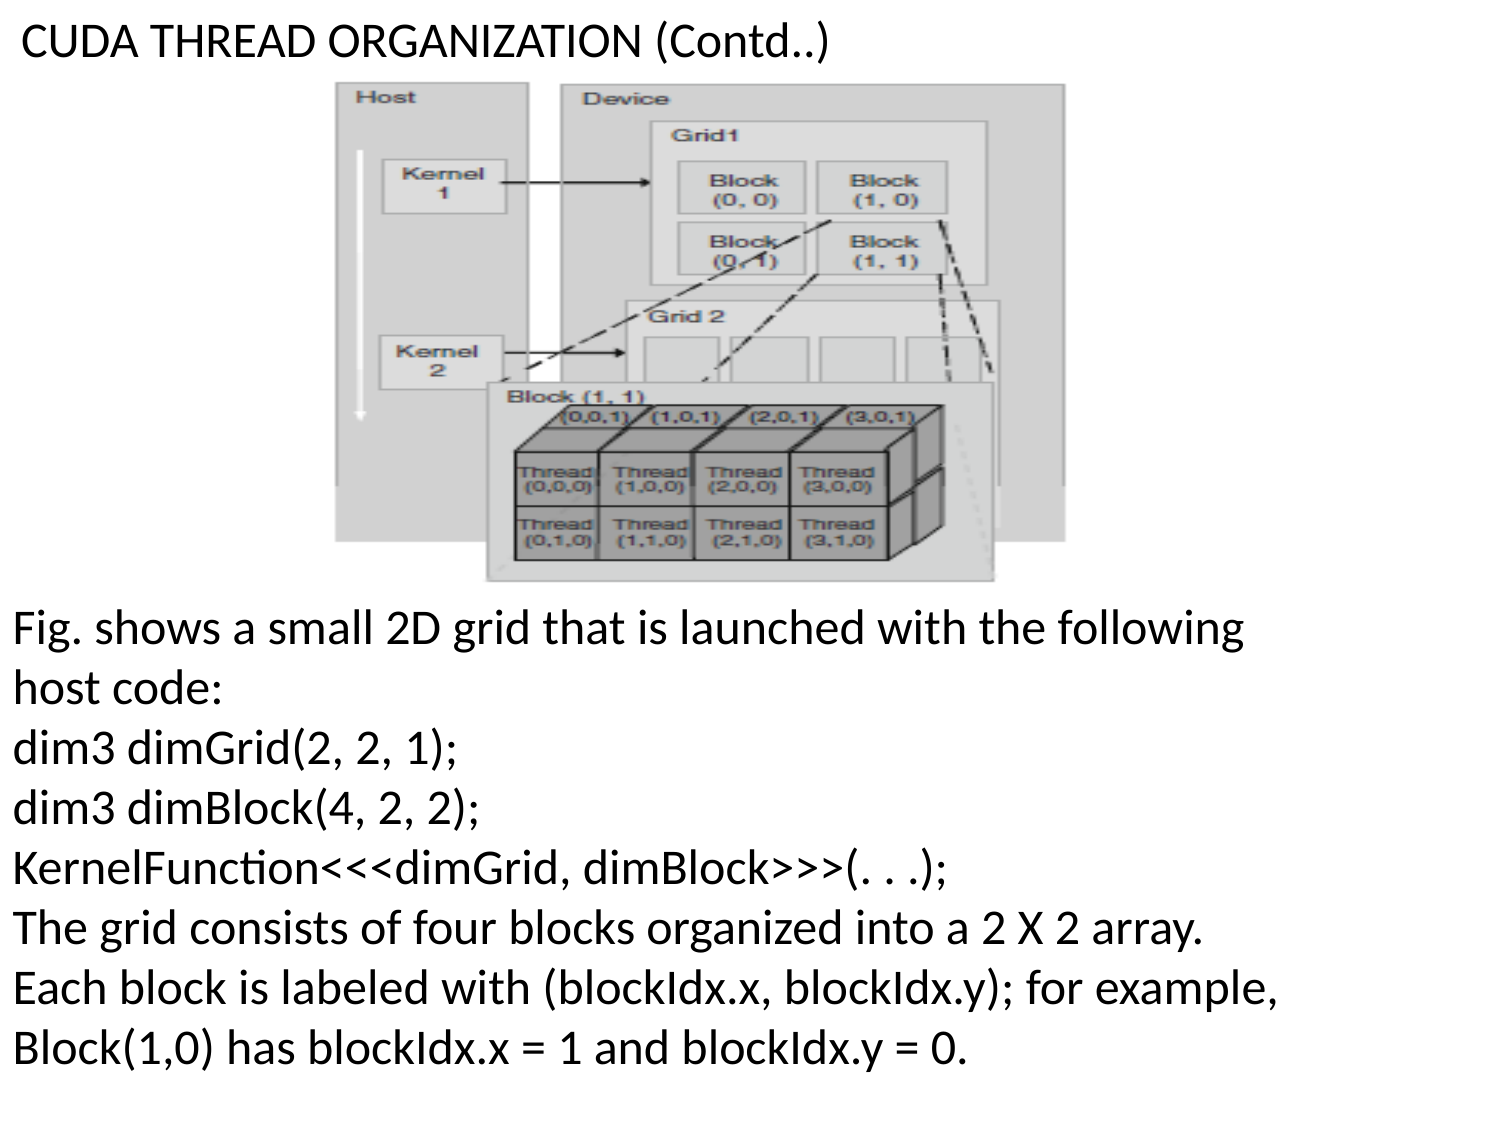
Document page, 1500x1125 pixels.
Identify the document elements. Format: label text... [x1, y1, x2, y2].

picture [324, 72, 1088, 598]
text_box Fig. shows a small 2D grid that is launched with the following host code: dim3 dimGrid(2, 2, 1); dim3 dimBlock(4, 2, 2); KernelFunction<<<dimGrid, dimBlock>>>(. . .); The grid consists of four blocks organized into a 2 X 2 array. Each block is labeled with (blockIdx.x, blockIdx.y); for example, Block(1,0) has blockIdx.x = 1 and blockIdx.y = 0. [0, 587, 1498, 1083]
text_box CUDA THREAD ORGANIZATION (Contd..) [6, 0, 847, 75]
